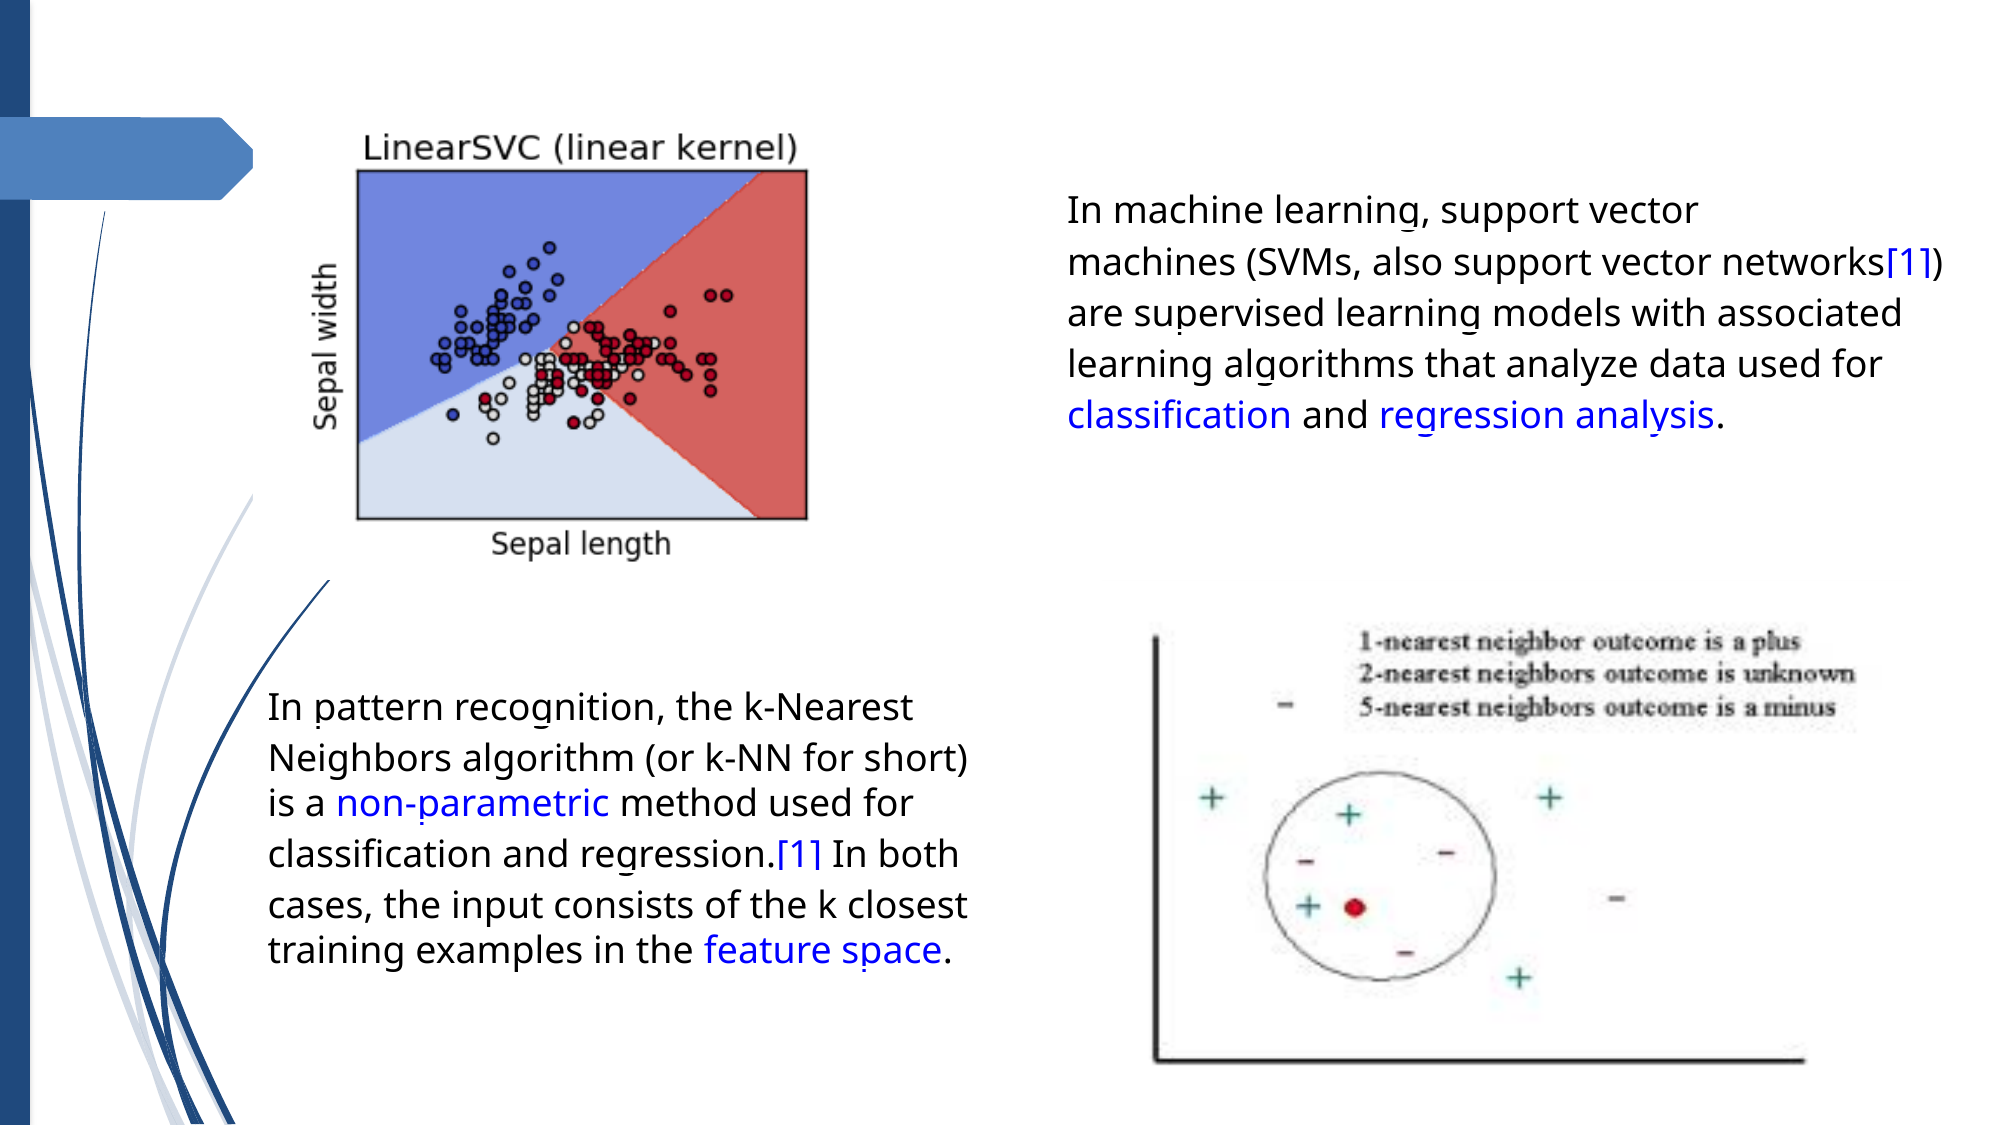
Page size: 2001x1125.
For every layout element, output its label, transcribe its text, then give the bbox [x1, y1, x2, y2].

picture [1102, 579, 1912, 1105]
text_box In pattern recognition, the k-Nearest Neighbors algorithm (or k-NN for short) is a non-parametric method used for classification and regression.[1] In both cases, the input consists of the k closest training examples in the feature space. [252, 675, 987, 1006]
picture [252, 65, 946, 580]
text_box In machine learning, support vector machines (SVMs, also support vector networks[1]) are supervised learning models with associated learning algorithms that analyze data used for classification and regression analysis. [1052, 179, 1962, 464]
